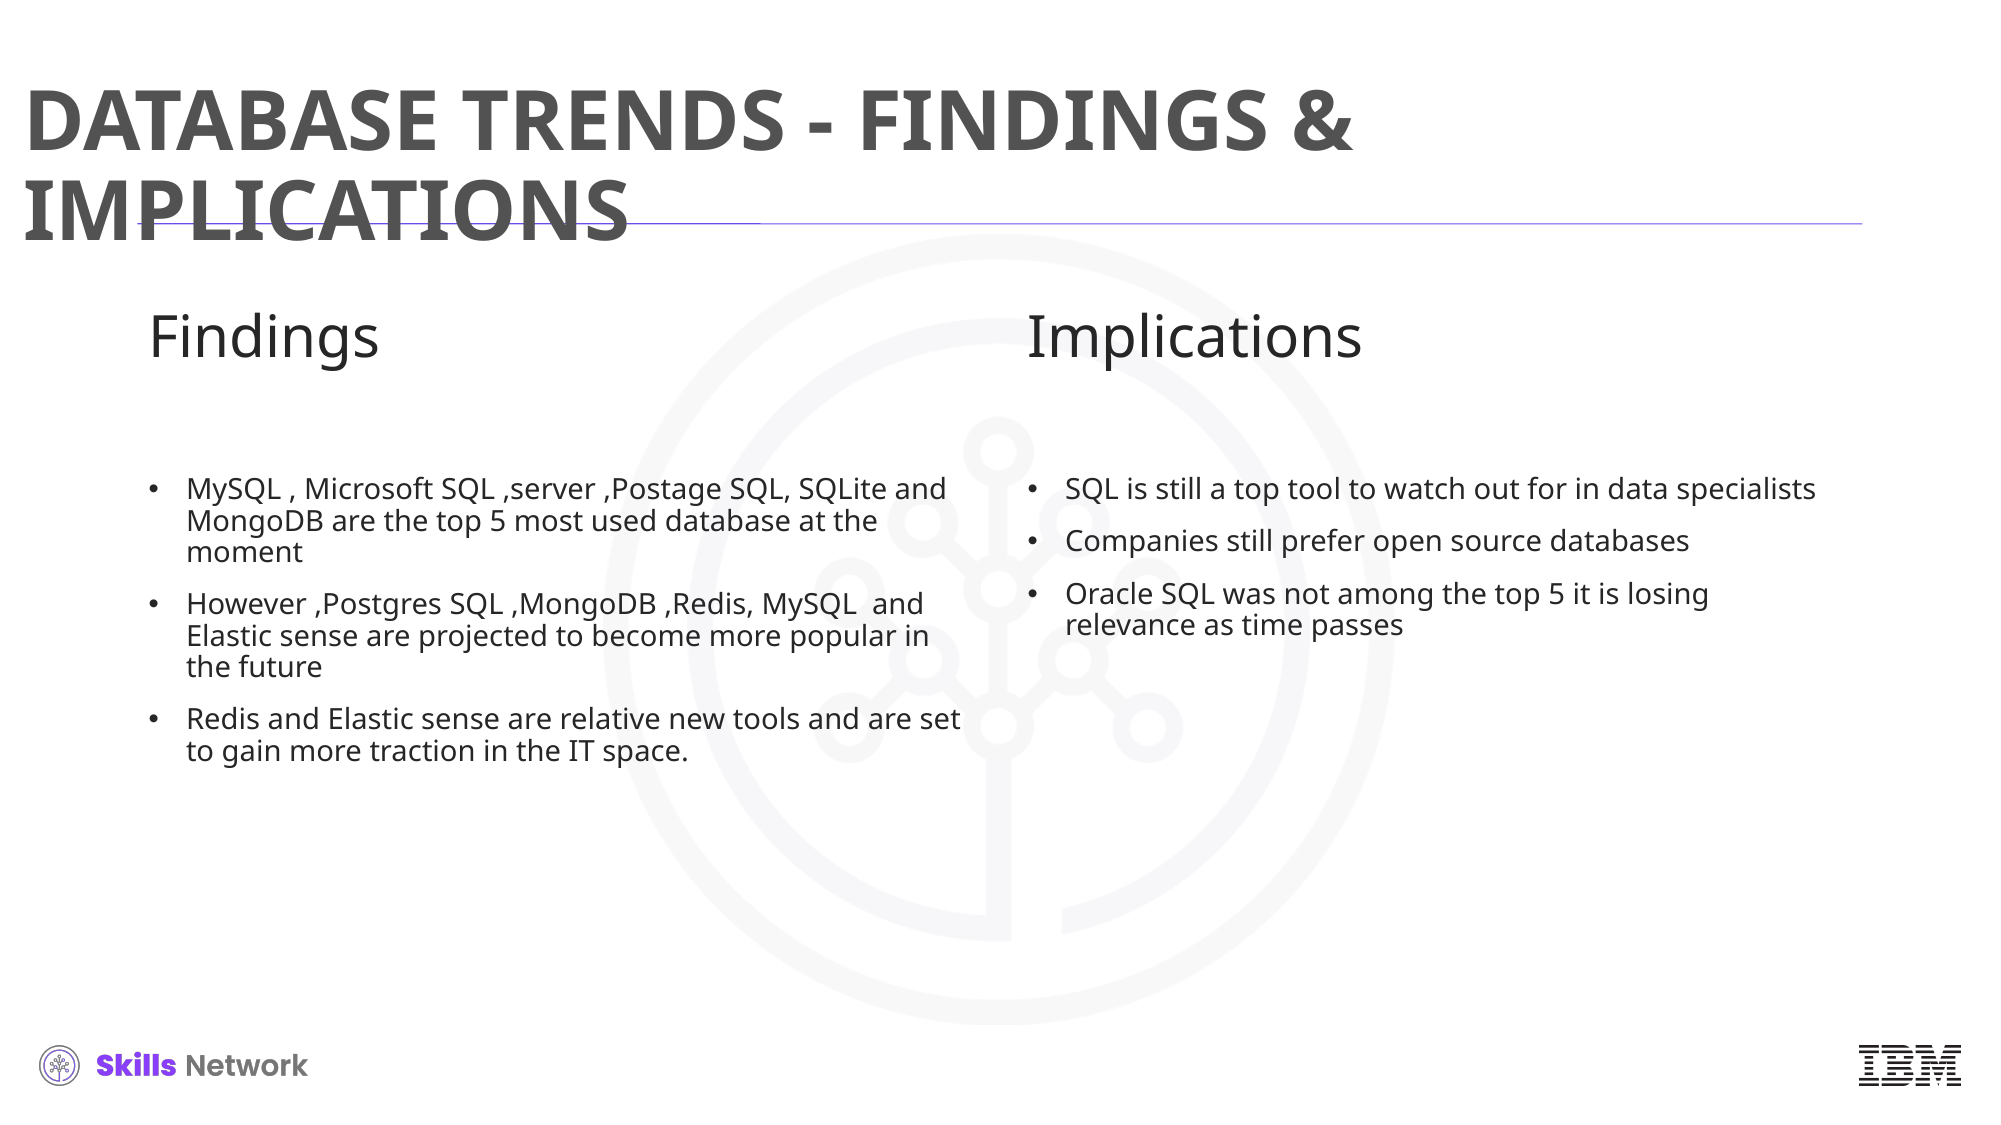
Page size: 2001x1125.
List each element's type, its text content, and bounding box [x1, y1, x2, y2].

picture [1859, 1045, 1961, 1086]
picture [39, 1045, 308, 1086]
list Findings MySQL , Microsoft SQL ,server ,Postage SQL, SQLite and MongoDB are the top 5 most used database at the moment However ,Postgres SQL ,MongoDB ,Redis, MySQL and Elastic sense are projected to become more popular in the future Redis and Elastic sense are relative new tools and are set to gain more traction in the IT space. [133, 299, 984, 1014]
list Implications SQL is still a top tool to watch out for in data specialists Companies still prefer open source databases Oracle SQL was not among the top 5 it is losing relevance as time passes [1012, 299, 1863, 1014]
title DATABASE TRENDS - FINDINGS & IMPLICATIONS [8, 59, 1992, 278]
